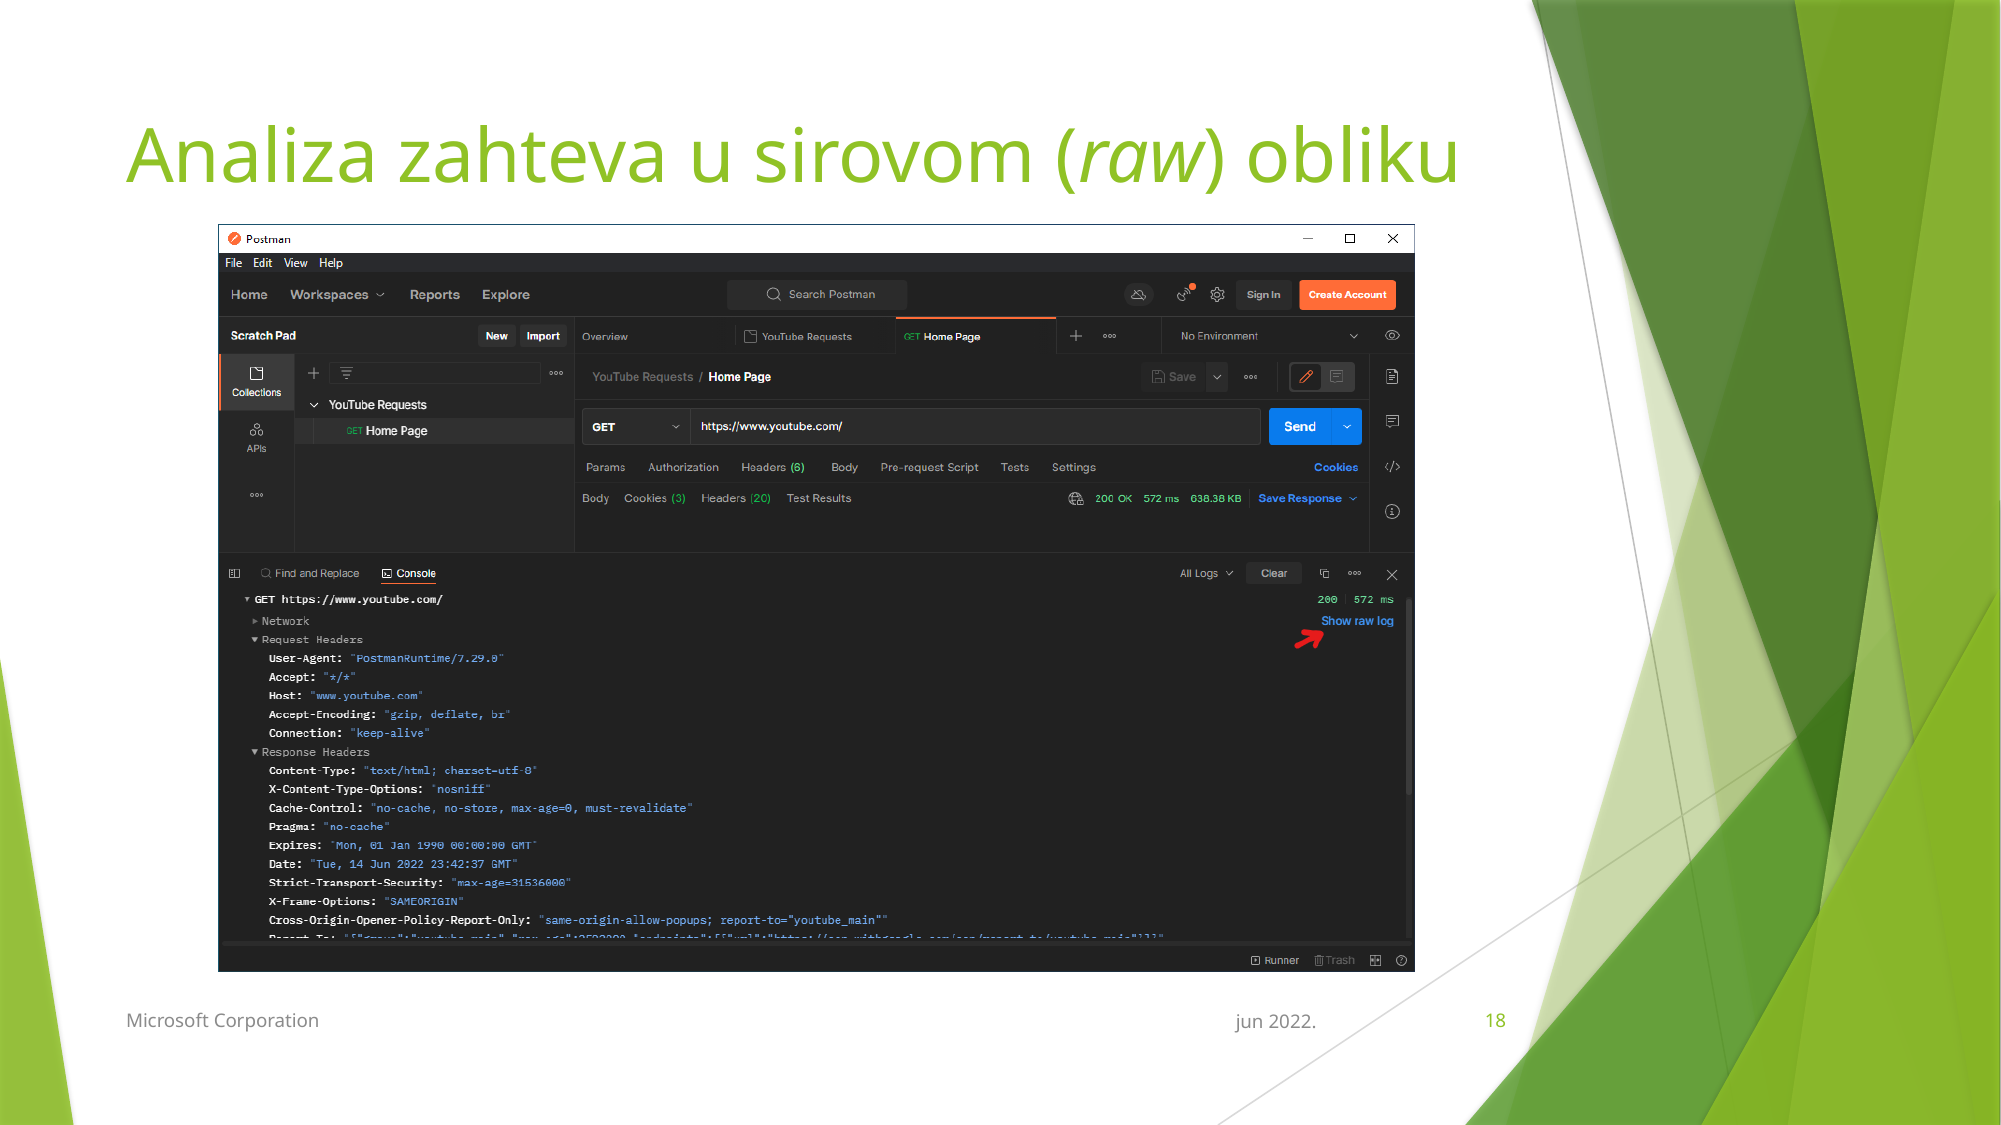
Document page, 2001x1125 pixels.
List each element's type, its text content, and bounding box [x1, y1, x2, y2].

title Analiza zahteva u sirovom (raw) obliku [111, 99, 1522, 225]
picture [217, 223, 1415, 973]
footer Microsoft Corporation [111, 991, 1145, 1051]
slide_number 18 [1409, 991, 1522, 1051]
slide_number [1181, 991, 1332, 1051]
